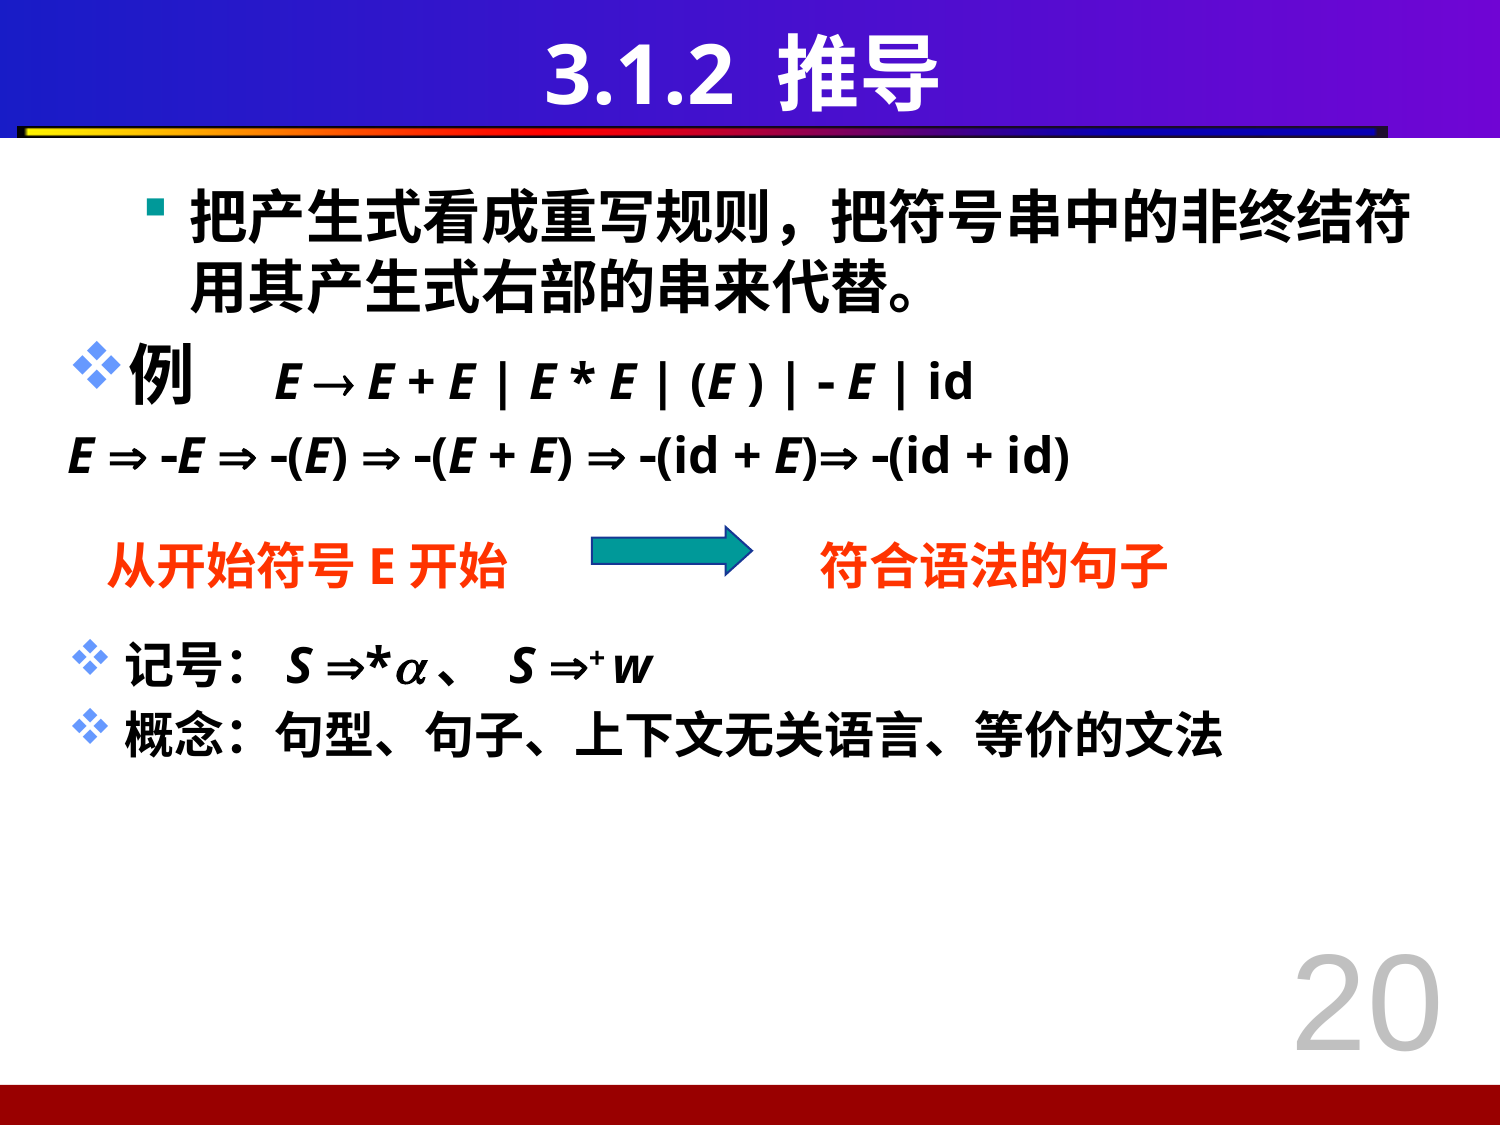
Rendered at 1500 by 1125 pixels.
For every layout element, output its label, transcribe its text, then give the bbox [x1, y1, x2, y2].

slide_number 20 [1234, 904, 1500, 1118]
text_box 符合语法的句子 [799, 527, 1202, 602]
title 3.1.2 推导 [49, 24, 1438, 118]
picture [17, 126, 1388, 138]
text_box [591, 527, 753, 575]
list 把产生式看成重写规则，把符号串中的非终结符用其产生式右部的串来代替。 例 E  E + E | E * E | (E ) |  E | id E  E  (E)  (E + E)  (id + E) (id + id) 记号：S *、 S + w 概念：句型、句子、上下文无关语言、等价的文法 [52, 172, 1448, 977]
text_box 从开始符号E开始 [88, 527, 539, 602]
